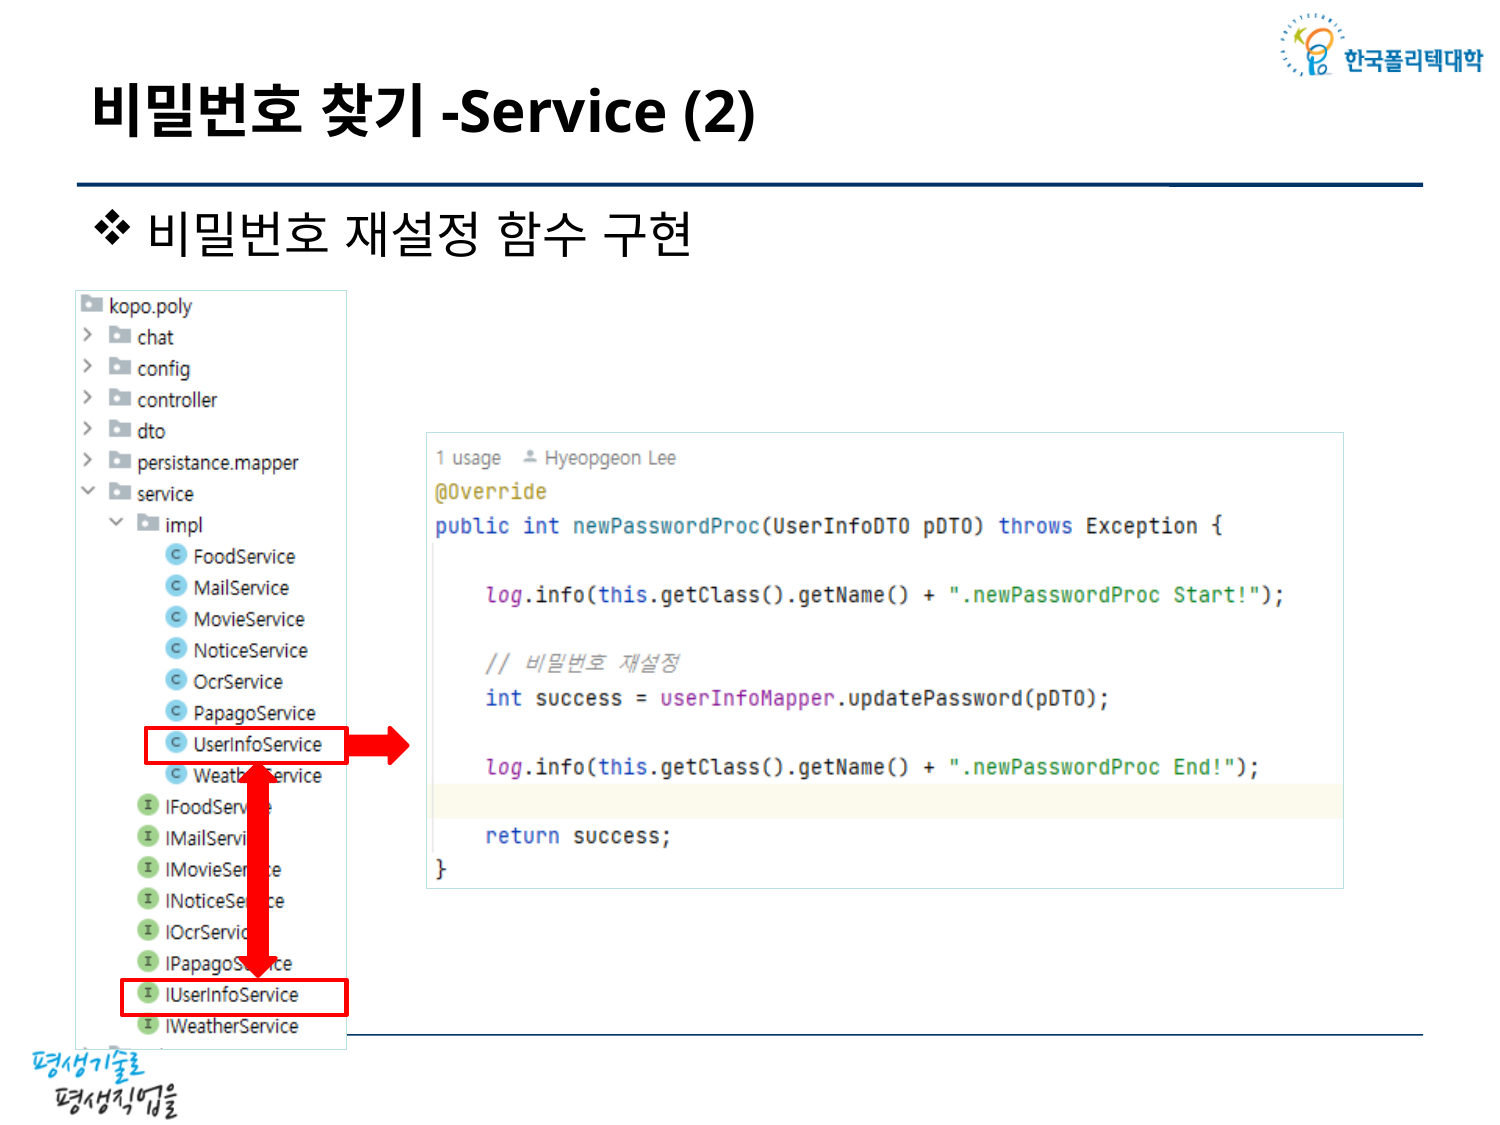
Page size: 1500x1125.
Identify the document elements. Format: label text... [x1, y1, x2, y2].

picture [1275, 6, 1489, 84]
picture [426, 432, 1344, 889]
title 비밀번호 찾기-Service (2) [74, 44, 1426, 173]
picture [17, 290, 348, 1122]
text_box [351, 725, 410, 766]
list 비밀번호 재설정 함수 구현 [74, 196, 1424, 1006]
